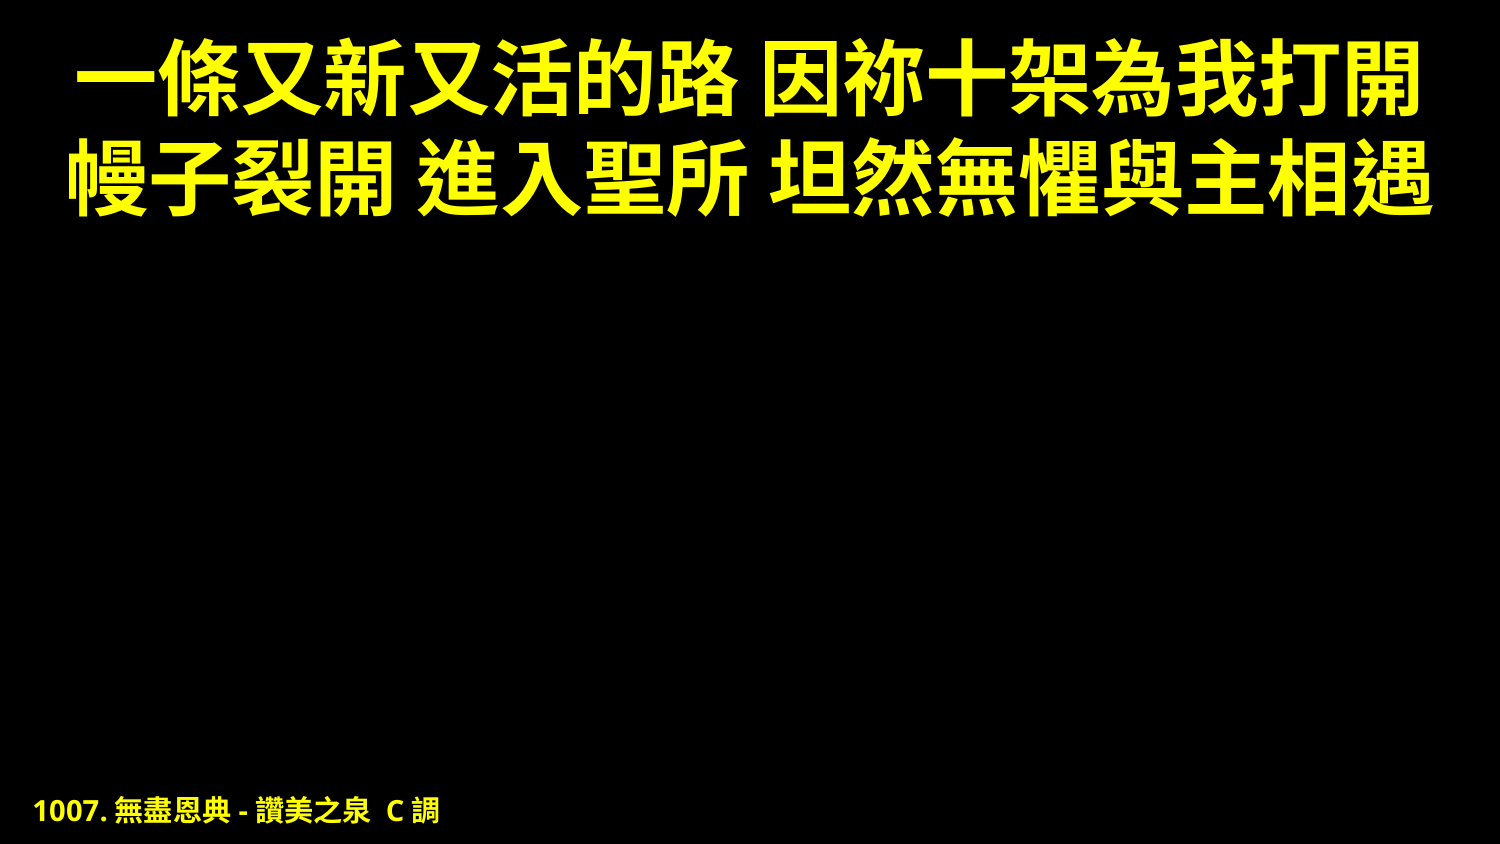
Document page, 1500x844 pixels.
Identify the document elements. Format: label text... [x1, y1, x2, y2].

title 一條又新又活的路 因祢十架為我打開 幔子裂開 進入聖所 坦然無懼與主相遇 [0, 55, 1500, 197]
text_box 1007.無盡恩典-讚美之泉 C調 [17, 784, 774, 835]
